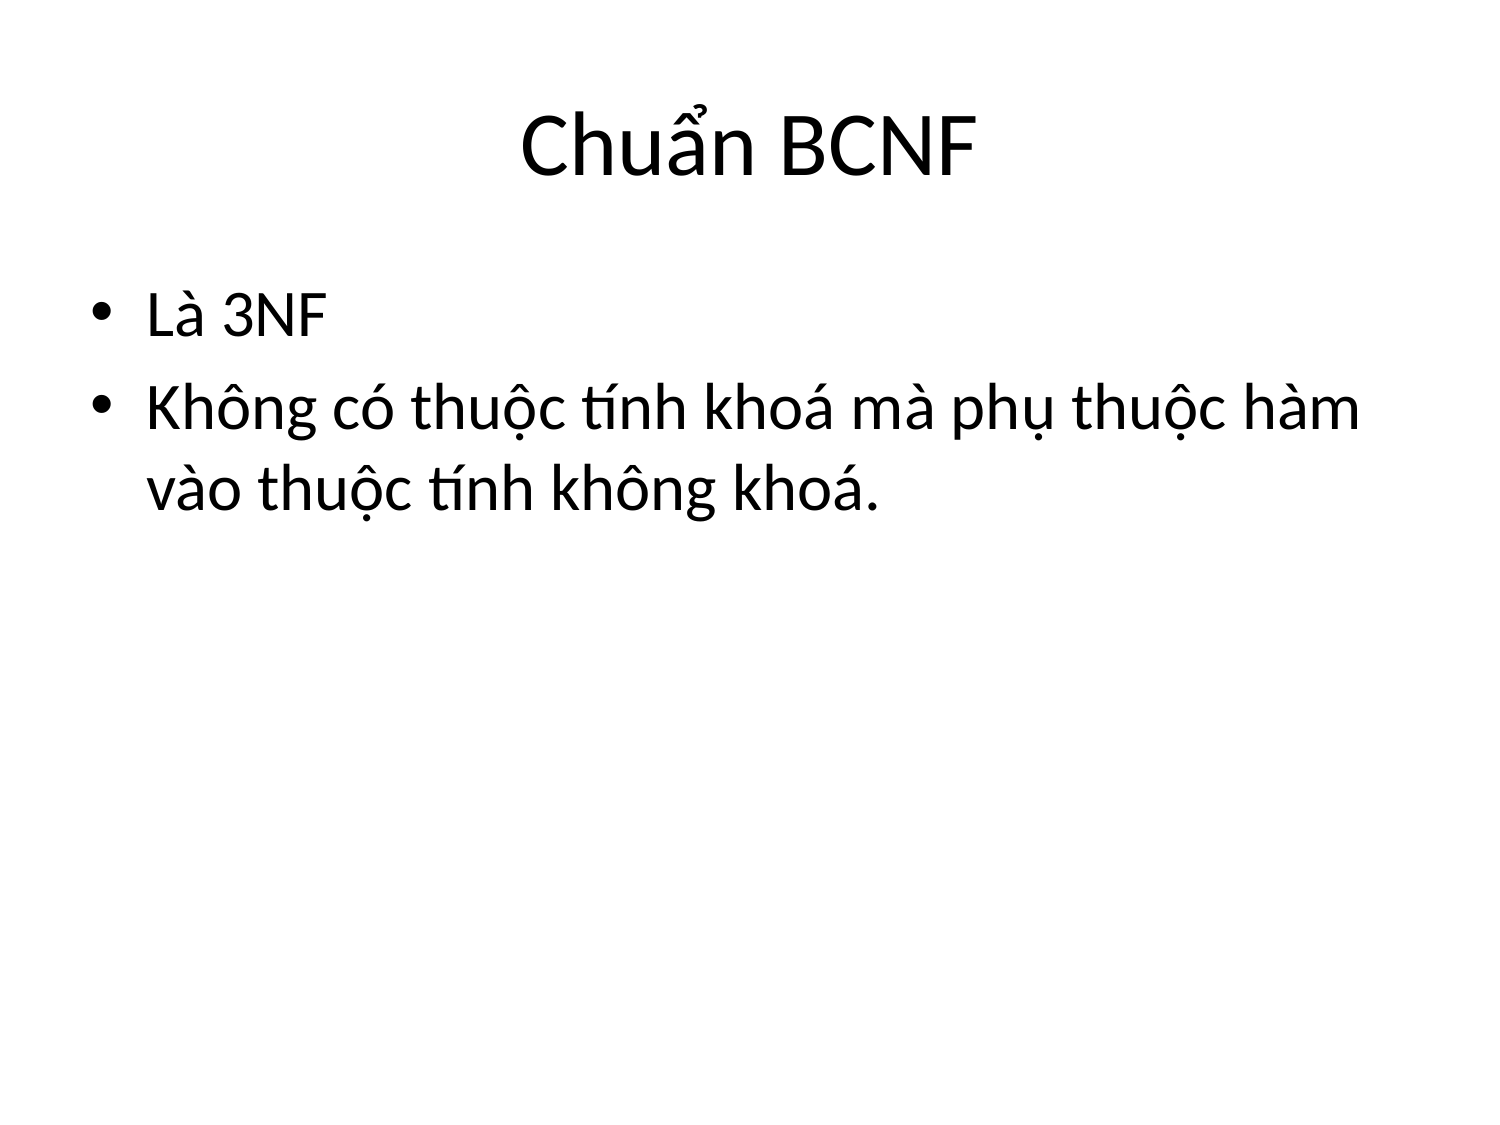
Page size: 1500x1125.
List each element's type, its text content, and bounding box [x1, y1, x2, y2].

list Là 3NF Không có thuộc tính khoá mà phụ thuộc hàm vào thuộc tính không khoá. [75, 262, 1425, 1005]
title Chuẩn BCNF [75, 45, 1425, 233]
